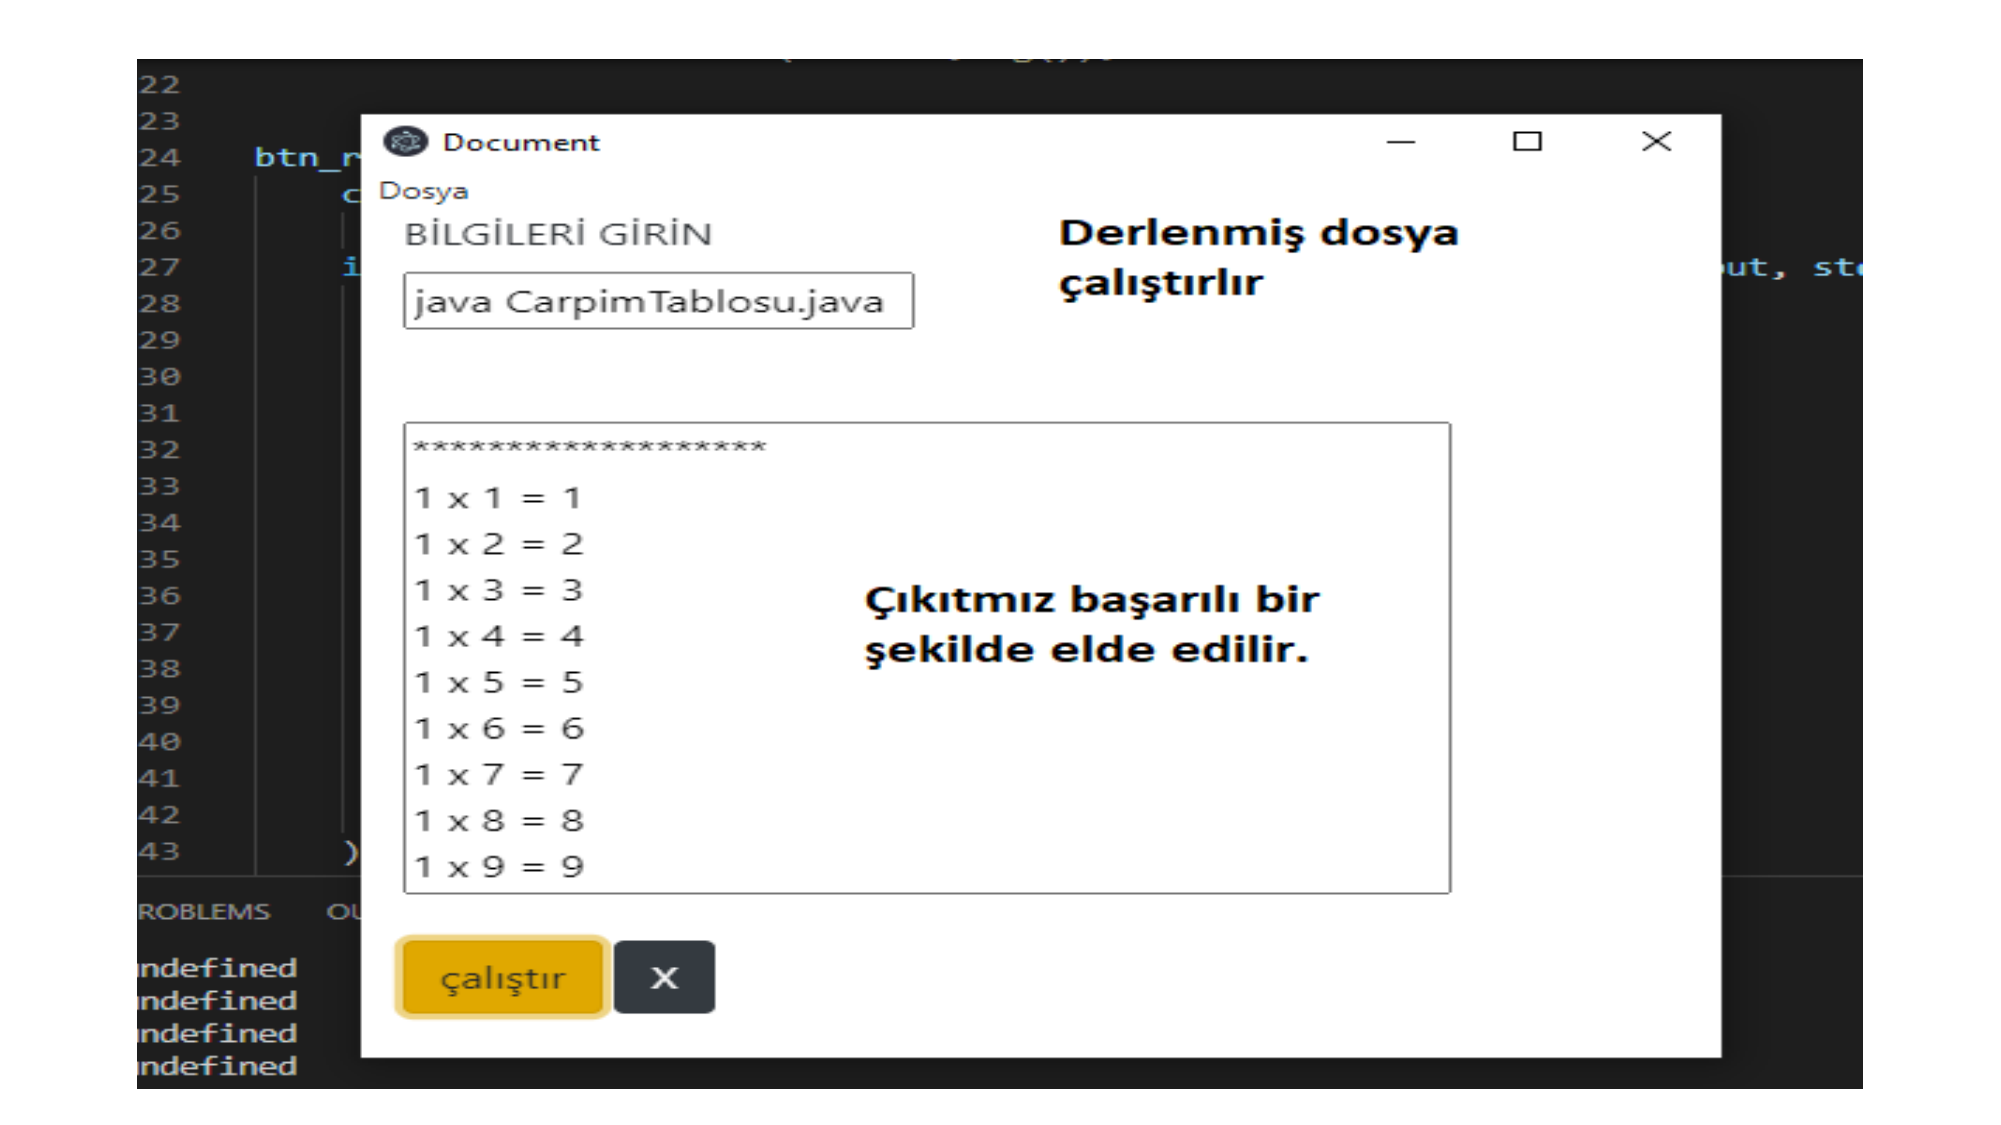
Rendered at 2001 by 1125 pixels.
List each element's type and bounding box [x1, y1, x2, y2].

list [137, 59, 1863, 1089]
